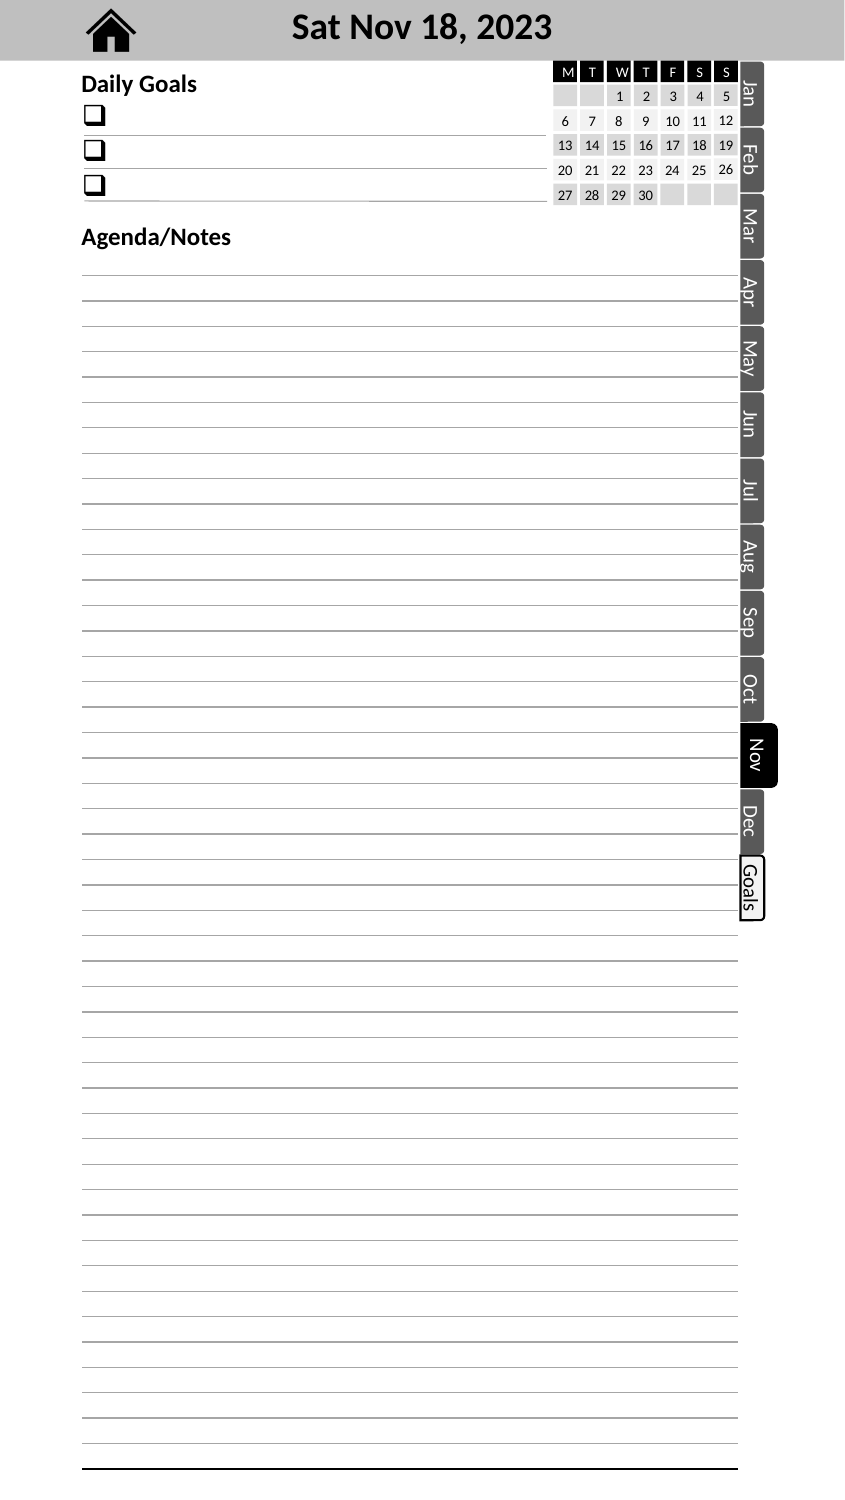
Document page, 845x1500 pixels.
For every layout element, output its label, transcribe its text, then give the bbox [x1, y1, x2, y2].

list Sat Nov 18, 2023 [190, 0, 655, 61]
picture [82, 1, 140, 59]
